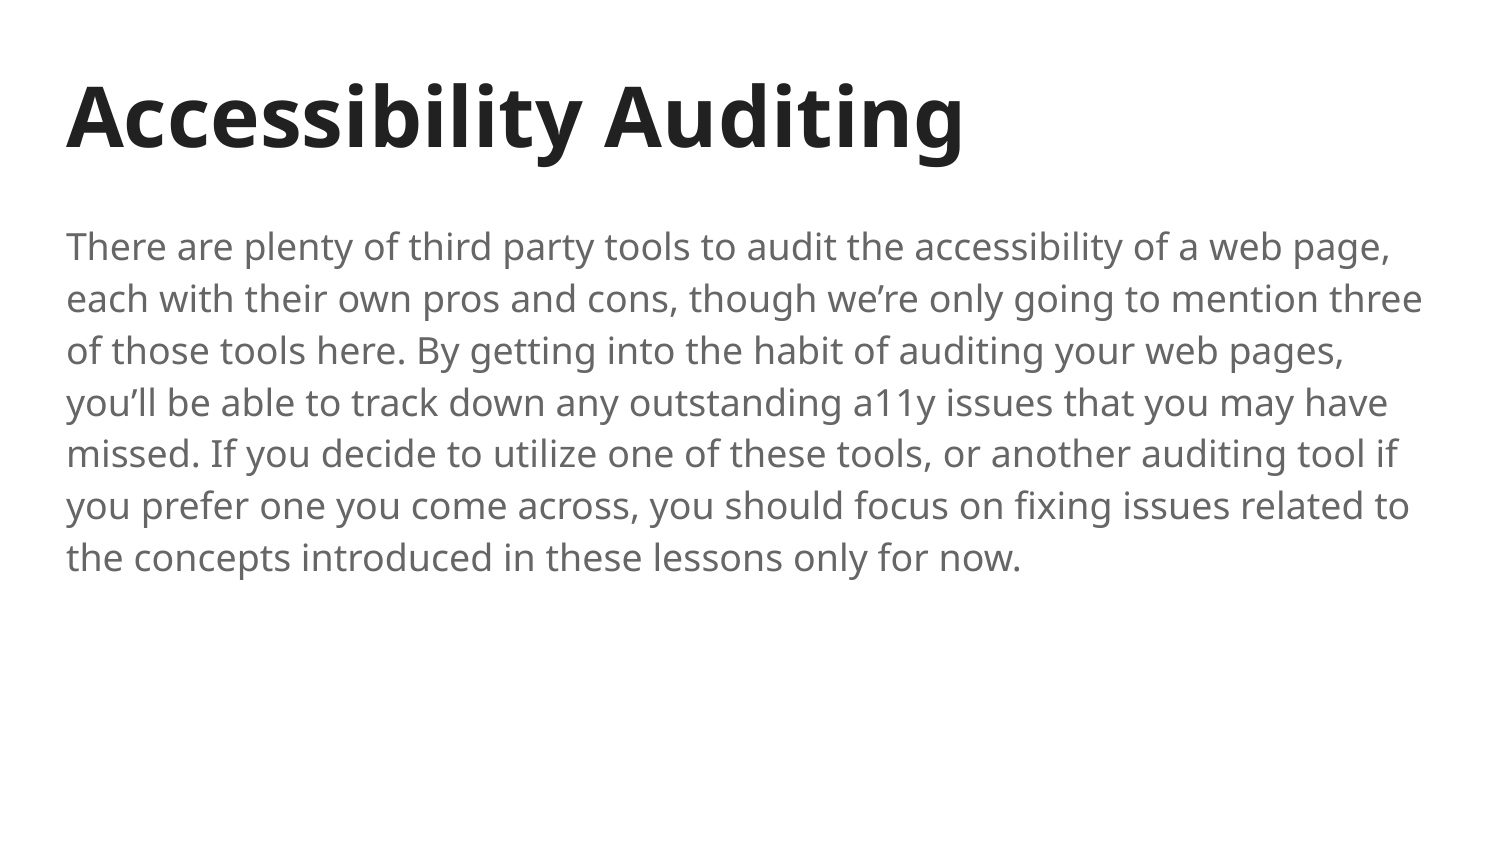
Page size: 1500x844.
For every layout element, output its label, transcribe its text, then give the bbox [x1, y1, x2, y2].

list There are plenty of third party tools to audit the accessibility of a web page, each with their own pros and cons, though we’re only going to mention three of those tools here. By getting into the habit of auditing your web pages, you’ll be able to track down any outstanding a11y issues that you may have missed. If you decide to utilize one of these tools, or another auditing tool if you prefer one you come across, you should focus on fixing issues related to the concepts introduced in these lessons only for now. [51, 201, 1449, 750]
title Accessibility Auditing [51, 48, 1449, 180]
